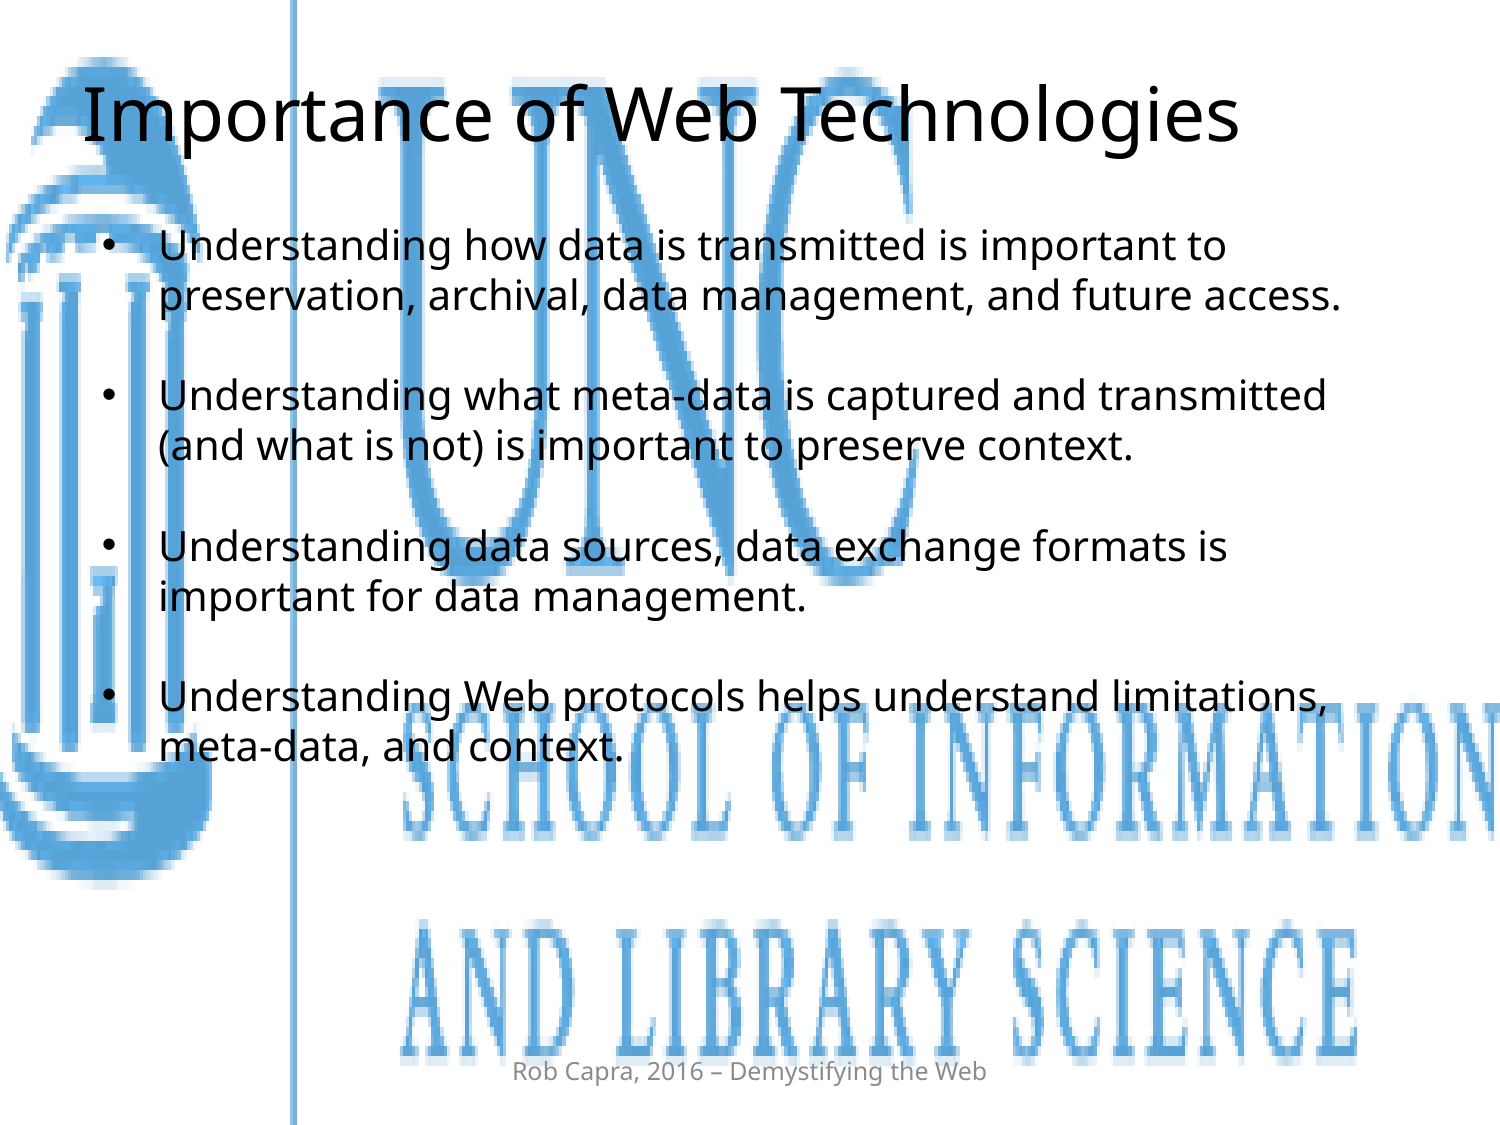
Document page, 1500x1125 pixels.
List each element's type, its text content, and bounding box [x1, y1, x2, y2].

text_box Understanding how data is transmitted is important to preservation, archival, data management, and future access. Understanding what meta-data is captured and transmitted (and what is not) is important to preserve context. Understanding data sources, data exchange formats is important for data management. Understanding Web protocols helps understand limitations, meta-data, and context. [87, 212, 1373, 877]
picture [0, 0, 1500, 1125]
title Importance of Web Technologies [67, 23, 1418, 212]
footer Rob Capra, 2016 – Demystifying the Web [496, 1042, 1004, 1103]
